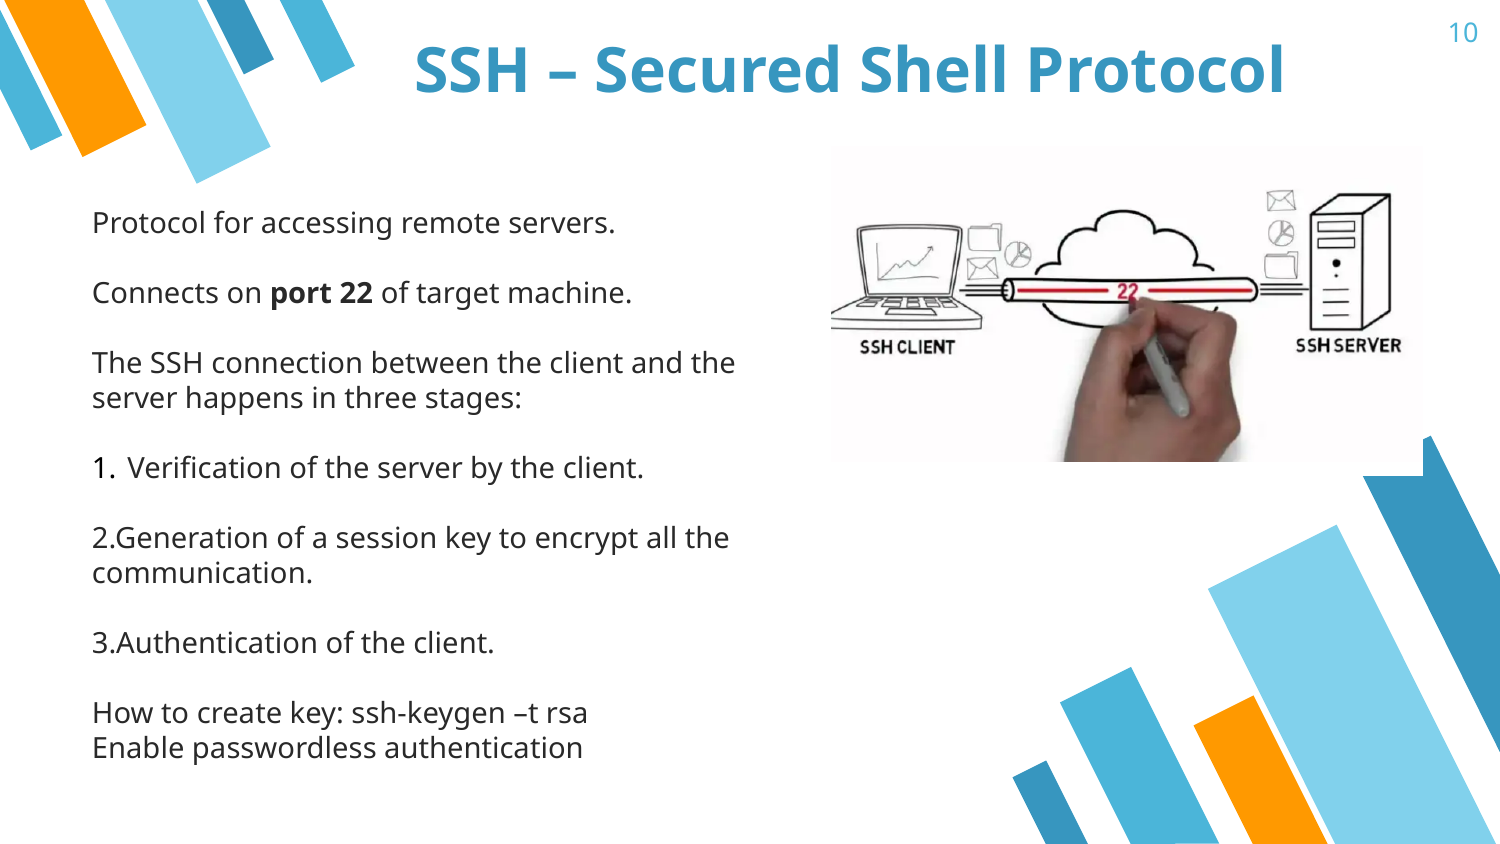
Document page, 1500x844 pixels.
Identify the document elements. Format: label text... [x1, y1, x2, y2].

slide_number 10 [1403, 0, 1494, 65]
picture [831, 146, 1423, 477]
title SSH – Secured Shell Protocol [399, 8, 1345, 121]
text_box Protocol for accessing remote servers. Connects on port 22 of target machine. The SSH connection between the client and the server happens in three stages: Verification of the server by the client. 2.Generation of a session key to encrypt all the communication. 3.Authentication of the client. How to create key: ssh-keygen –t rsa Enable passwordless authentication [77, 197, 828, 772]
